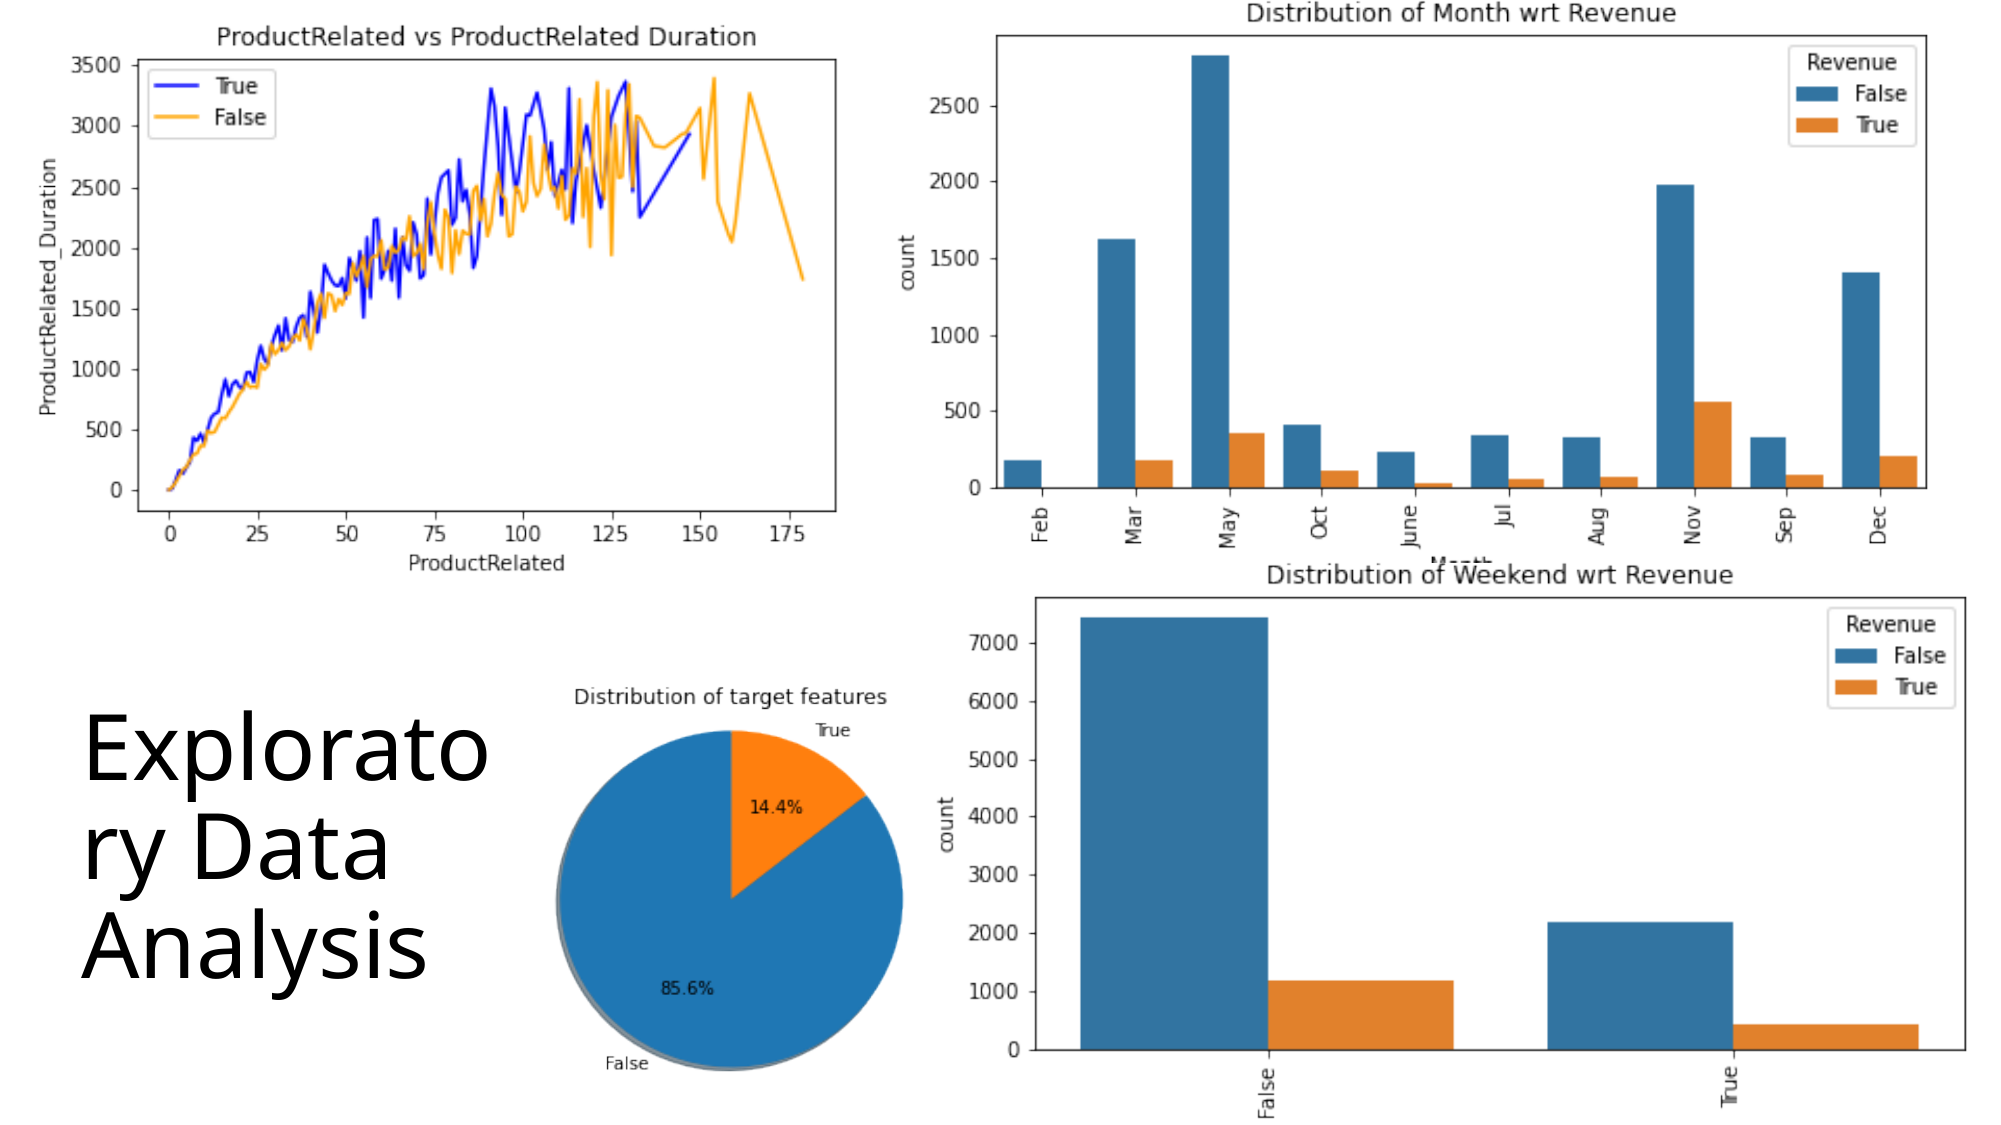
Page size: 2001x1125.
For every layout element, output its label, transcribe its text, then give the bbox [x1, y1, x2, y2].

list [505, 673, 885, 1099]
title Exploratory Data Analysis [66, 646, 542, 1053]
picture [25, 0, 2000, 1125]
